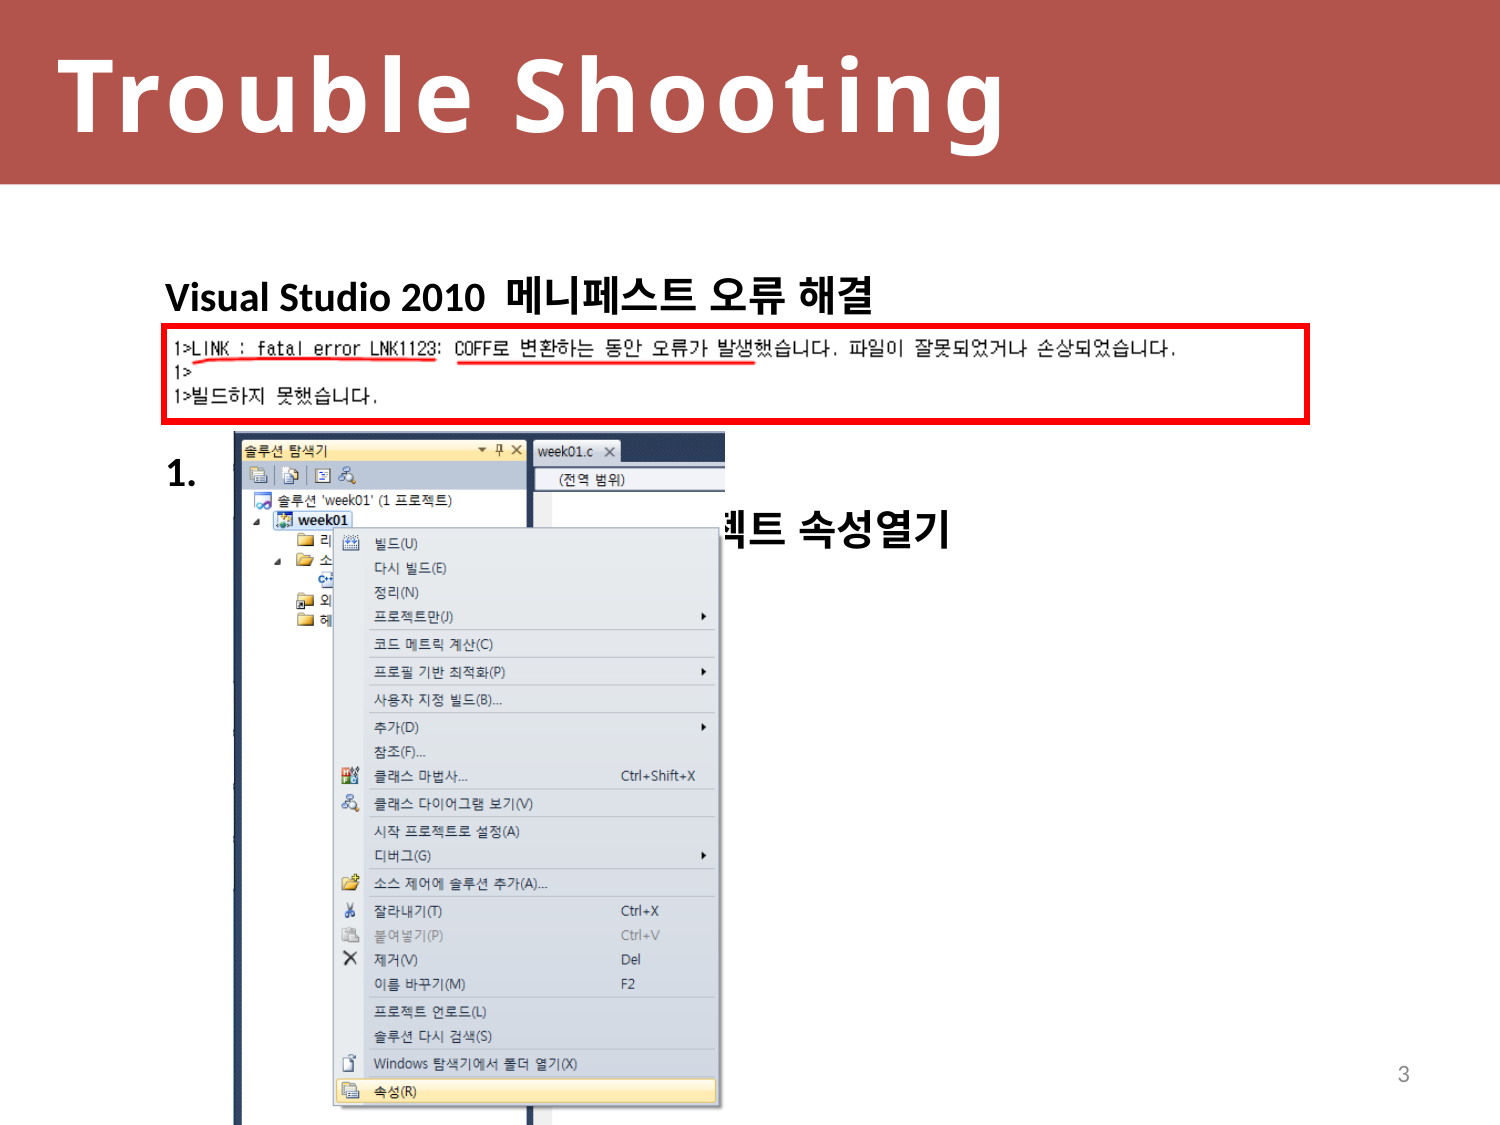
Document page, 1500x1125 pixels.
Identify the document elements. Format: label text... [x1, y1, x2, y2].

text_box Trouble Shooting [41, 0, 1459, 185]
slide_number 3 [1074, 1042, 1425, 1103]
picture [233, 431, 725, 1125]
text_box Visual Studio 2010 메니페스트 오류 해결 1. < 프로젝트 속성열기 [74, 262, 1425, 1005]
text_box [163, 325, 1308, 422]
picture [168, 335, 1179, 413]
